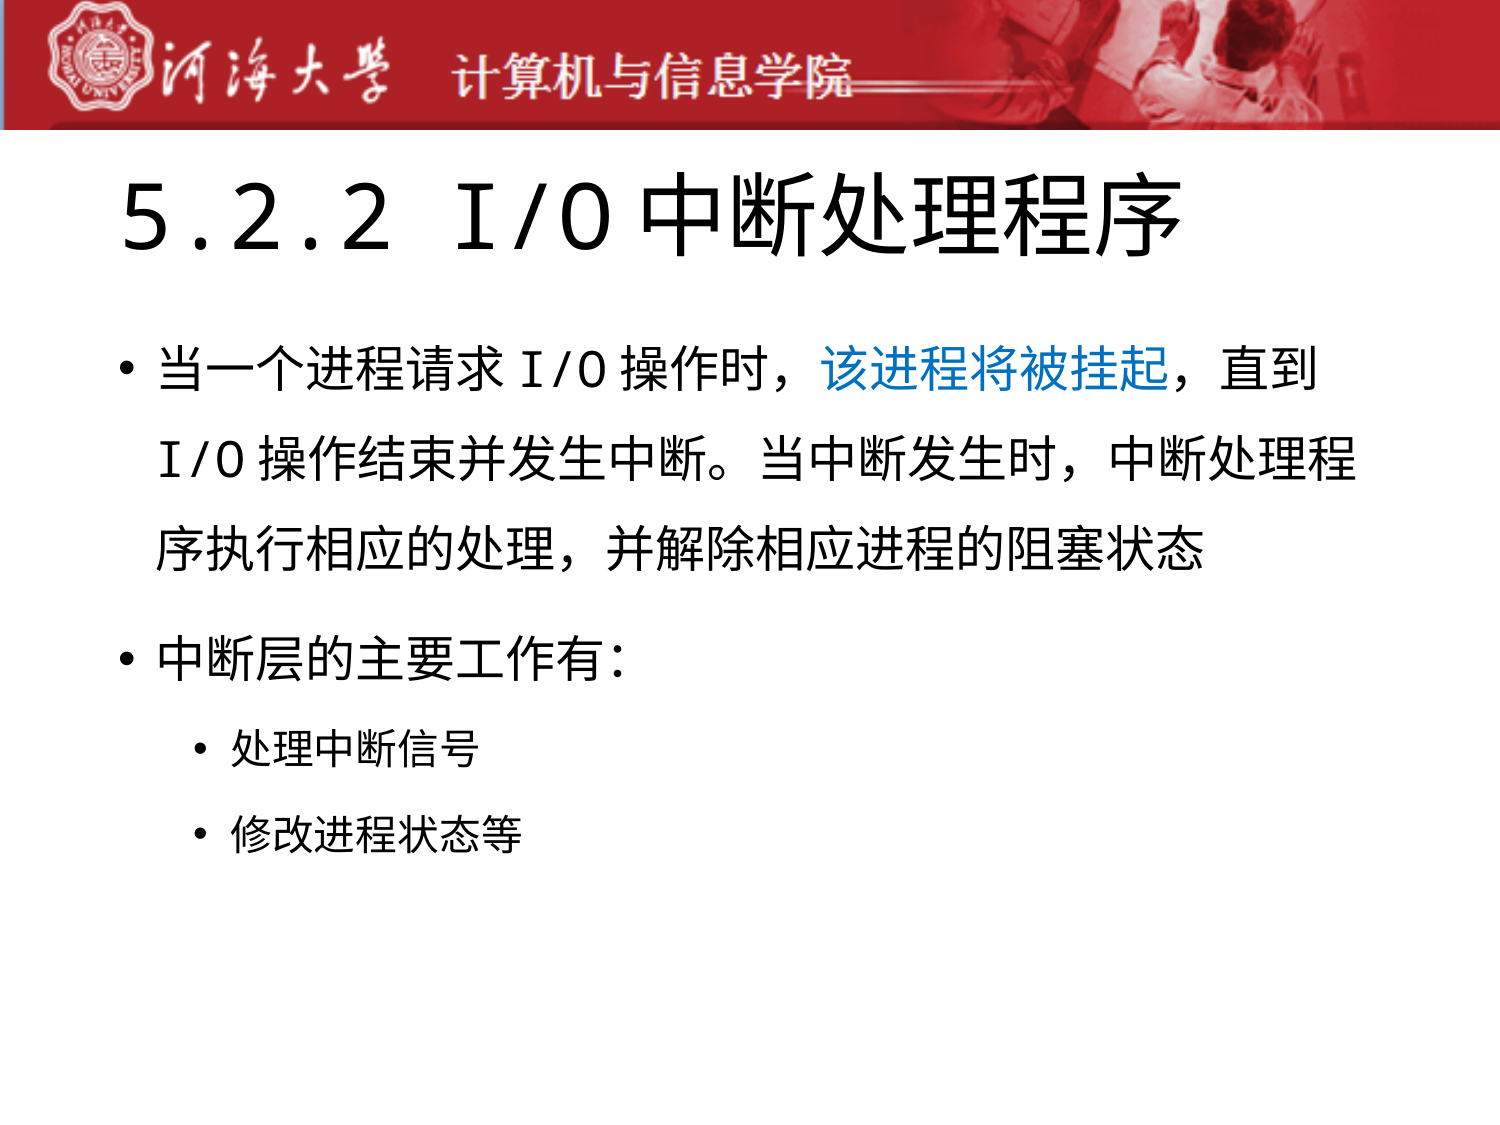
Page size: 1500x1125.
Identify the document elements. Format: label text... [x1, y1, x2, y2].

picture [0, 0, 1500, 130]
title 5.2.2 I/O中断处理程序 [103, 59, 1397, 278]
list 当一个进程请求I/O操作时，该进程将被挂起，直到I/O操作结束并发生中断。当中断发生时，中断处理程序执行相应的处理，并解除相应进程的阻塞状态 中断层的主要工作有： 处理中断信号 修改进程状态等 [103, 299, 1397, 1014]
